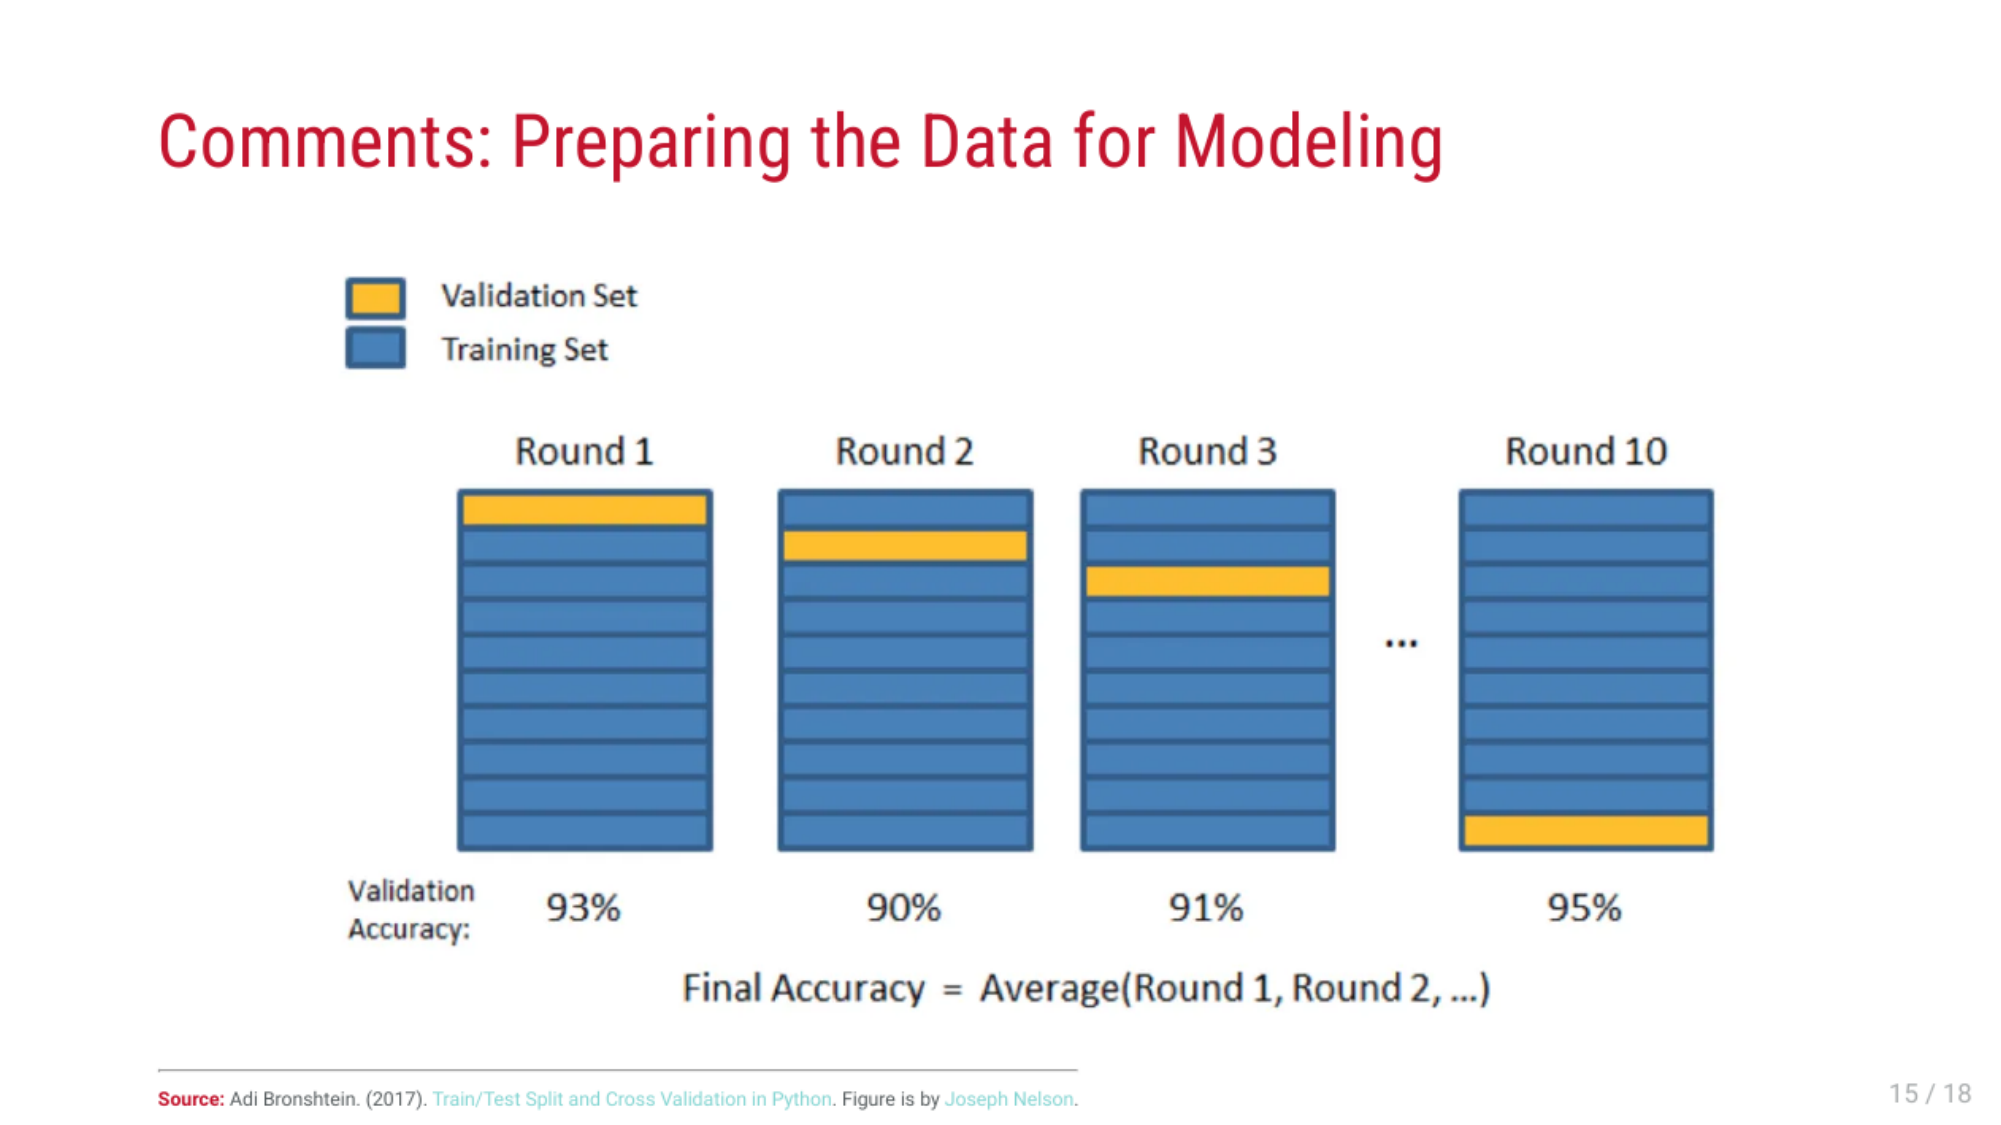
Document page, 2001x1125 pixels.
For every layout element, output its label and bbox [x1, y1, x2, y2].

list [0, 0, 2000, 1125]
